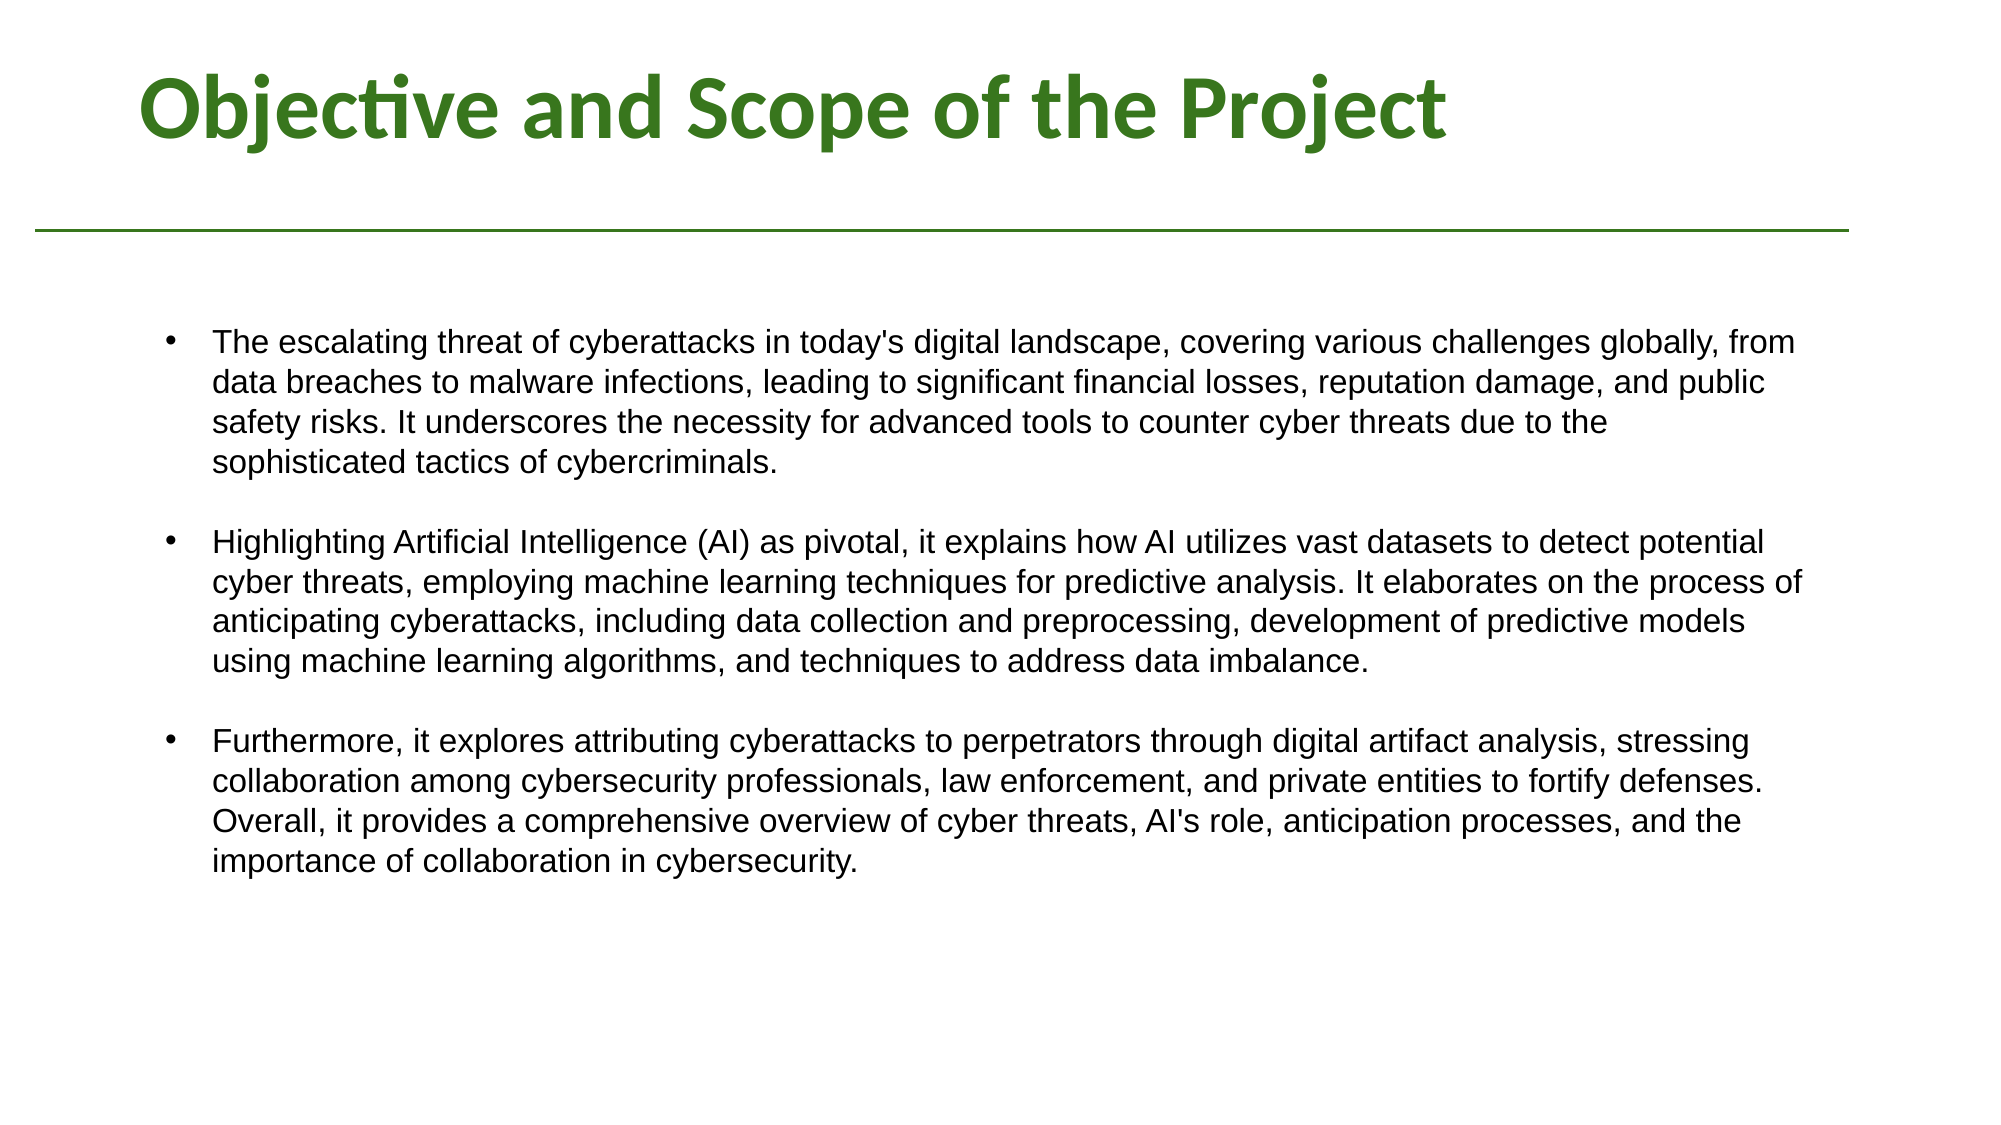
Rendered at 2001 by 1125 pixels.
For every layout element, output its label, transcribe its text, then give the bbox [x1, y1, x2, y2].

title Objective and Scope of the Project [124, 0, 1850, 218]
text_box The escalating threat of cyberattacks in today's digital landscape, covering various challenges globally, from data breaches to malware infections, leading to significant financial losses, reputation damage, and public safety risks. It underscores the necessity for advanced tools to counter cyber threats due to the sophisticated tactics of cybercriminals. Highlighting Artificial Intelligence (AI) as pivotal, it explains how AI utilizes vast datasets to detect potential cyber threats, employing machine learning techniques for predictive analysis. It elaborates on the process of anticipating cyberattacks, including data collection and preprocessing, development of predictive models using machine learning algorithms, and techniques to address data imbalance. Furthermore, it explores attributing cyberattacks to perpetrators through digital artifact analysis, stressing collaboration among cybersecurity professionals, law enforcement, and private entities to fortify defenses. Overall, it provides a comprehensive overview of cyber threats, AI's role, anticipation processes, and the importance of collaboration in cybersecurity. [150, 312, 1823, 887]
